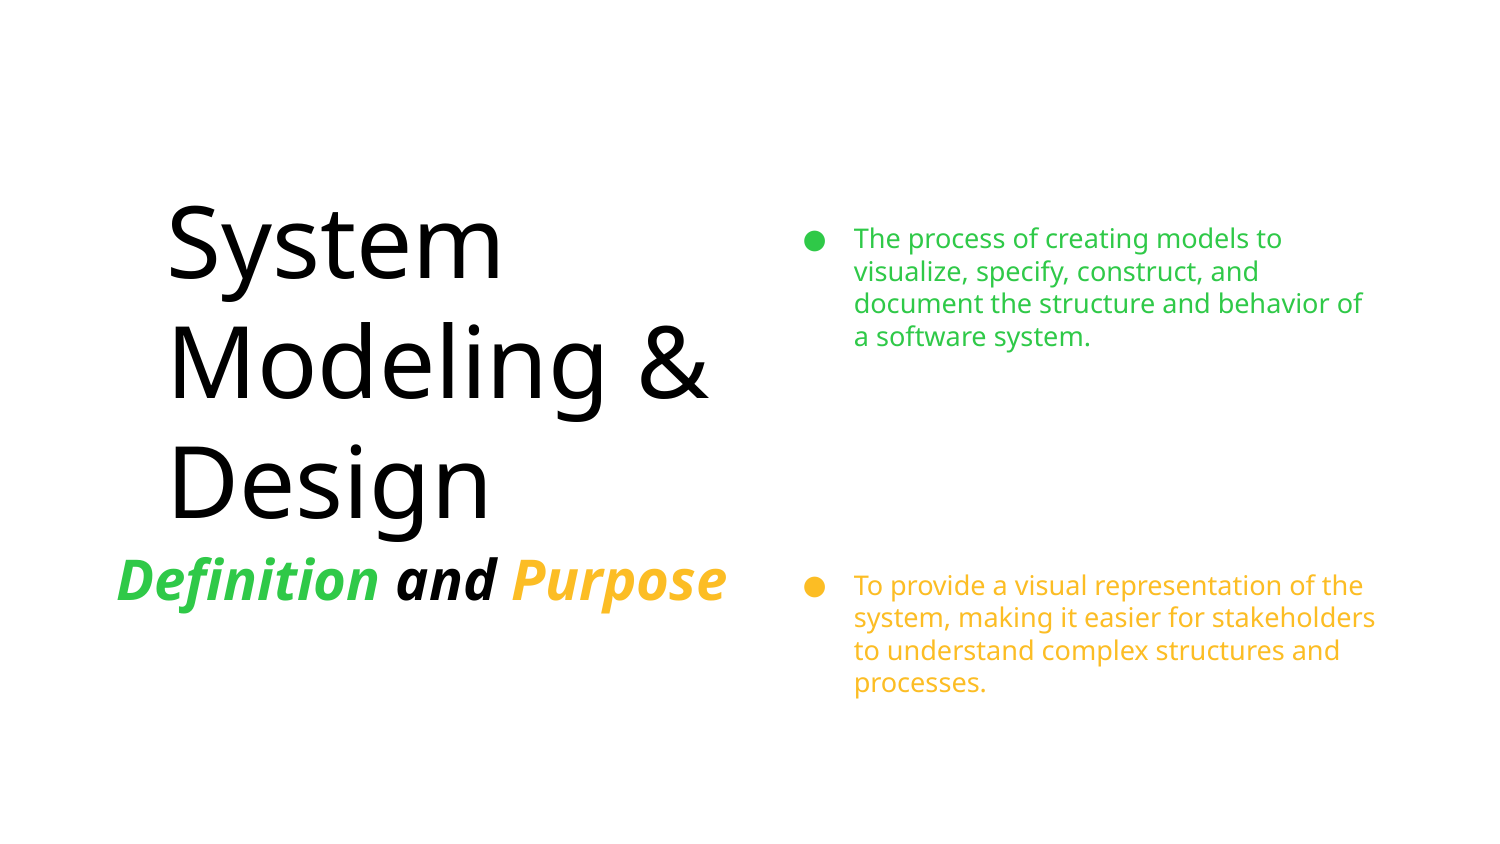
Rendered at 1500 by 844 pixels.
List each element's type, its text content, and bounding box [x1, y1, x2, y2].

title The process of creating models to visualize, specify, construct, and document the structure and behavior of a software system. [763, 156, 1396, 418]
subtitle Definition and Purpose [101, 529, 763, 600]
title To provide a visual representation of the system, making it easier for stakeholders to understand complex structures and processes. [763, 518, 1396, 780]
title System Modeling & Design [151, 156, 783, 529]
